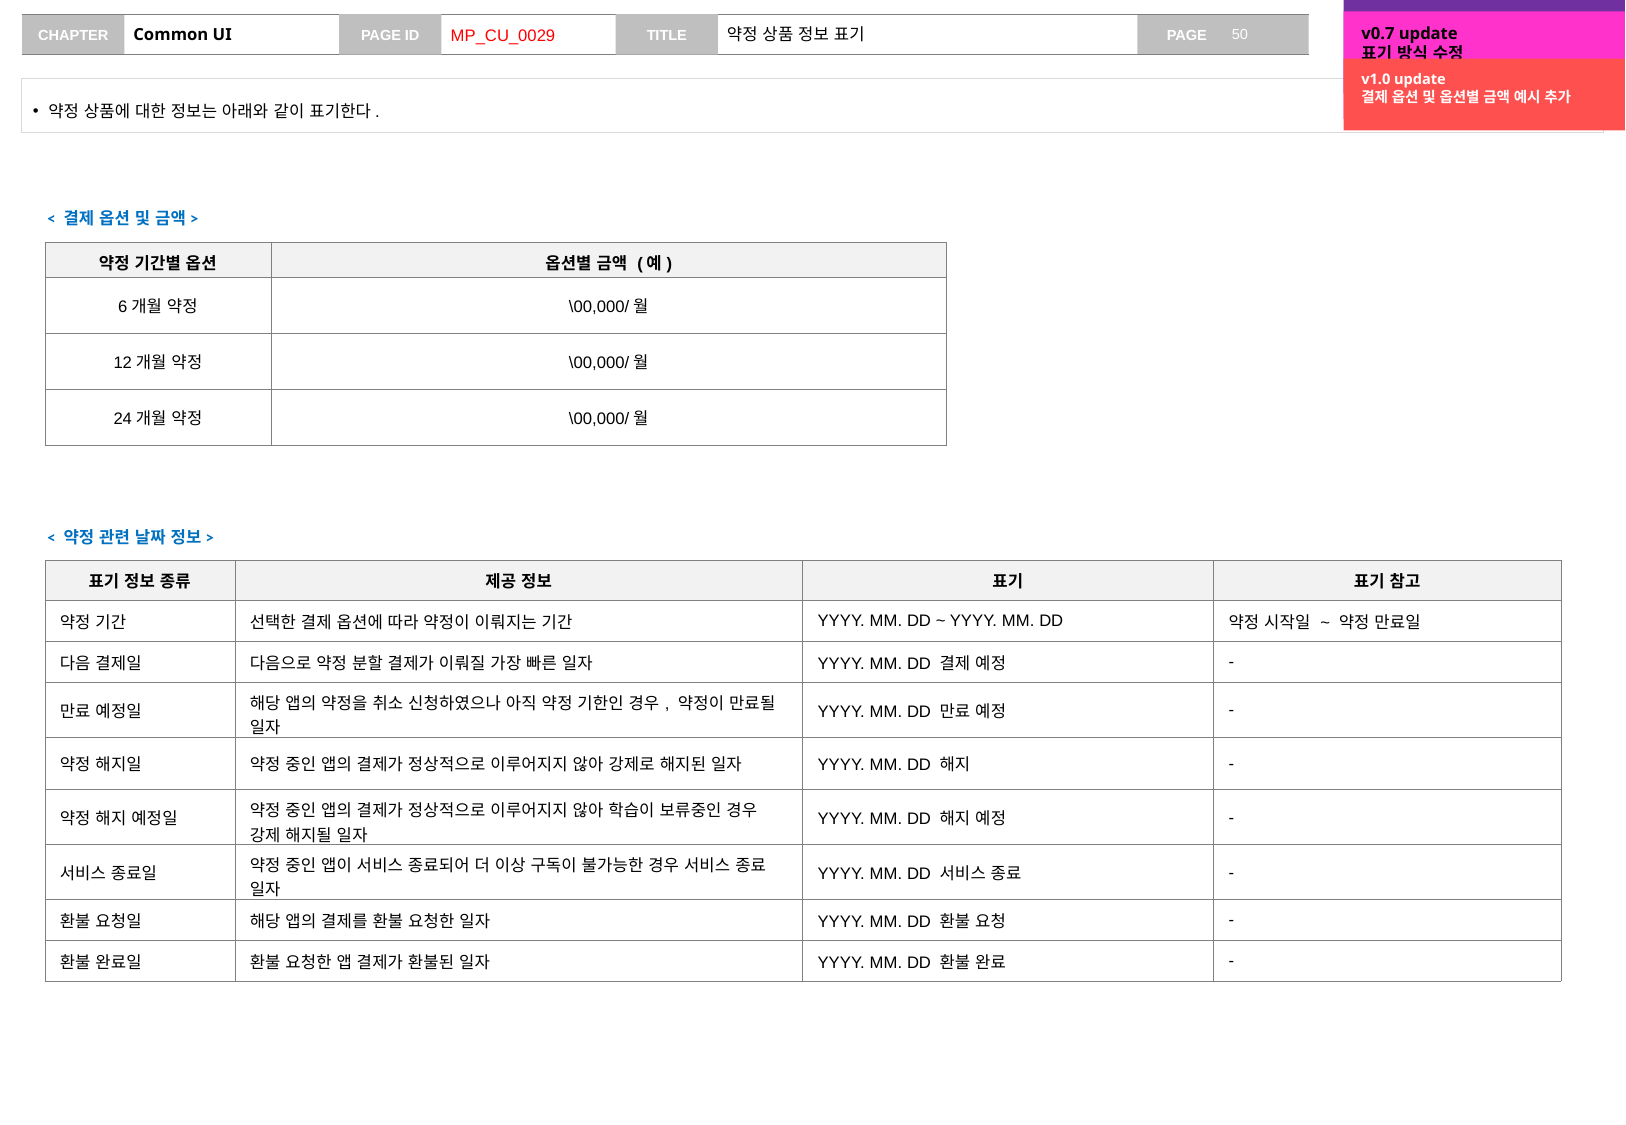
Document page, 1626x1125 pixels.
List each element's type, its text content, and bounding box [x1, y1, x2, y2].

table_cell 12개월 약정 [46, 334, 271, 389]
table_cell 약정 중인 앱의 결제가 정상적으로 이루어지지 않아 학습이 보류중인 경우 강제 해지될 일자 [236, 790, 802, 844]
table_cell - [1214, 642, 1561, 682]
table_cell YYYY. MM. DD 결제 예정 [803, 642, 1213, 682]
text_box v0.7 update 표기 방식 수정 [1343, 11, 1625, 58]
table_cell - [1214, 790, 1561, 844]
table_header 약정 기간별 옵션 [46, 243, 271, 277]
text_box v0.6 update 약정 상품 케이스 추가 [1343, 0, 1625, 11]
table_cell 선택한 결제 옵션에 따라 약정이 이뤄지는 기간 [236, 601, 802, 641]
table_header 옵션별 금액 (예) [272, 243, 946, 277]
table_cell \00,000/월 [272, 334, 946, 389]
list MP_CU_0029 [441, 16, 616, 53]
table_cell YYYY. MM. DD 만료 예정 [803, 683, 1213, 737]
table_cell 다음 결제일 [46, 642, 235, 682]
table_cell YYYY. MM. DD 서비스 종료 [803, 845, 1213, 899]
table_cell 해당 앱의 결제를 환불 요청한 일자 [236, 900, 802, 940]
table_cell 약정 해지 예정일 [46, 790, 235, 844]
table_cell YYYY. MM. DD 환불 요청 [803, 900, 1213, 940]
table_cell YYYY. MM. DD 해지 예정 [803, 790, 1213, 844]
table_cell \00,000/월 [272, 390, 946, 445]
table_cell - [1214, 738, 1561, 789]
table_cell 24개월 약정 [46, 390, 271, 445]
table_cell 서비스 종료일 [46, 845, 235, 899]
table_cell \00,000/월 [272, 278, 946, 333]
table_cell 약정 중인 앱이 서비스 종료되어 더 이상 구독이 불가능한 경우 서비스 종료 일자 [236, 845, 802, 899]
table_cell 약정 해지일 [46, 738, 235, 789]
title Common UI [124, 16, 339, 53]
table_cell 만료 예정일 [46, 683, 235, 737]
text_box < 결제 옵션 및 금액> [47, 207, 475, 229]
table_header 표기 [803, 561, 1213, 600]
table_cell - [1214, 900, 1561, 940]
table_cell 약정 중인 앱의 결제가 정상적으로 이루어지지 않아 강제로 해지된 일자 [236, 738, 802, 789]
table_cell 다음으로 약정 분할 결제가 이뤄질 가장 빠른 일자 [236, 642, 802, 682]
table_cell YYYY. MM. DD 해지 [803, 738, 1213, 789]
table_cell - [1214, 683, 1561, 737]
list 약정 상품 정보 표기 [717, 16, 1138, 53]
text_box 약정 상품에 대한 정보는 아래와 같이 표기한다. [21, 78, 1604, 133]
table_header 제공 정보 [236, 561, 802, 600]
table_cell YYYY. MM. DD 환불 완료 [803, 941, 1213, 981]
table_cell YYYY. MM. DD ~ YYYY. MM. DD [803, 601, 1213, 641]
table_cell 6개월 약정 [46, 278, 271, 333]
table_cell 약정 기간 [46, 601, 235, 641]
table_cell 해당 앱의 약정을 취소 신청하였으나 아직 약정 기한인 경우, 약정이 만료될 일자 [236, 683, 802, 737]
table_cell 환불 요청한 앱 결제가 환불된 일자 [236, 941, 802, 981]
table_cell - [1214, 845, 1561, 899]
table_cell - [1214, 941, 1561, 981]
table_cell 환불 요청일 [46, 900, 235, 940]
text_box v1.0 update 결제 옵션 및 옵션별 금액 예시 추가 [1343, 58, 1625, 131]
table_header 표기 참고 [1214, 561, 1561, 600]
table_header 표기 정보 종류 [46, 561, 235, 600]
table_cell 환불 완료일 [46, 941, 235, 981]
text_box < 약정 관련 날짜 정보> [47, 526, 475, 548]
table_cell 약정 시작일 ~ 약정 만료일 [1214, 601, 1561, 641]
